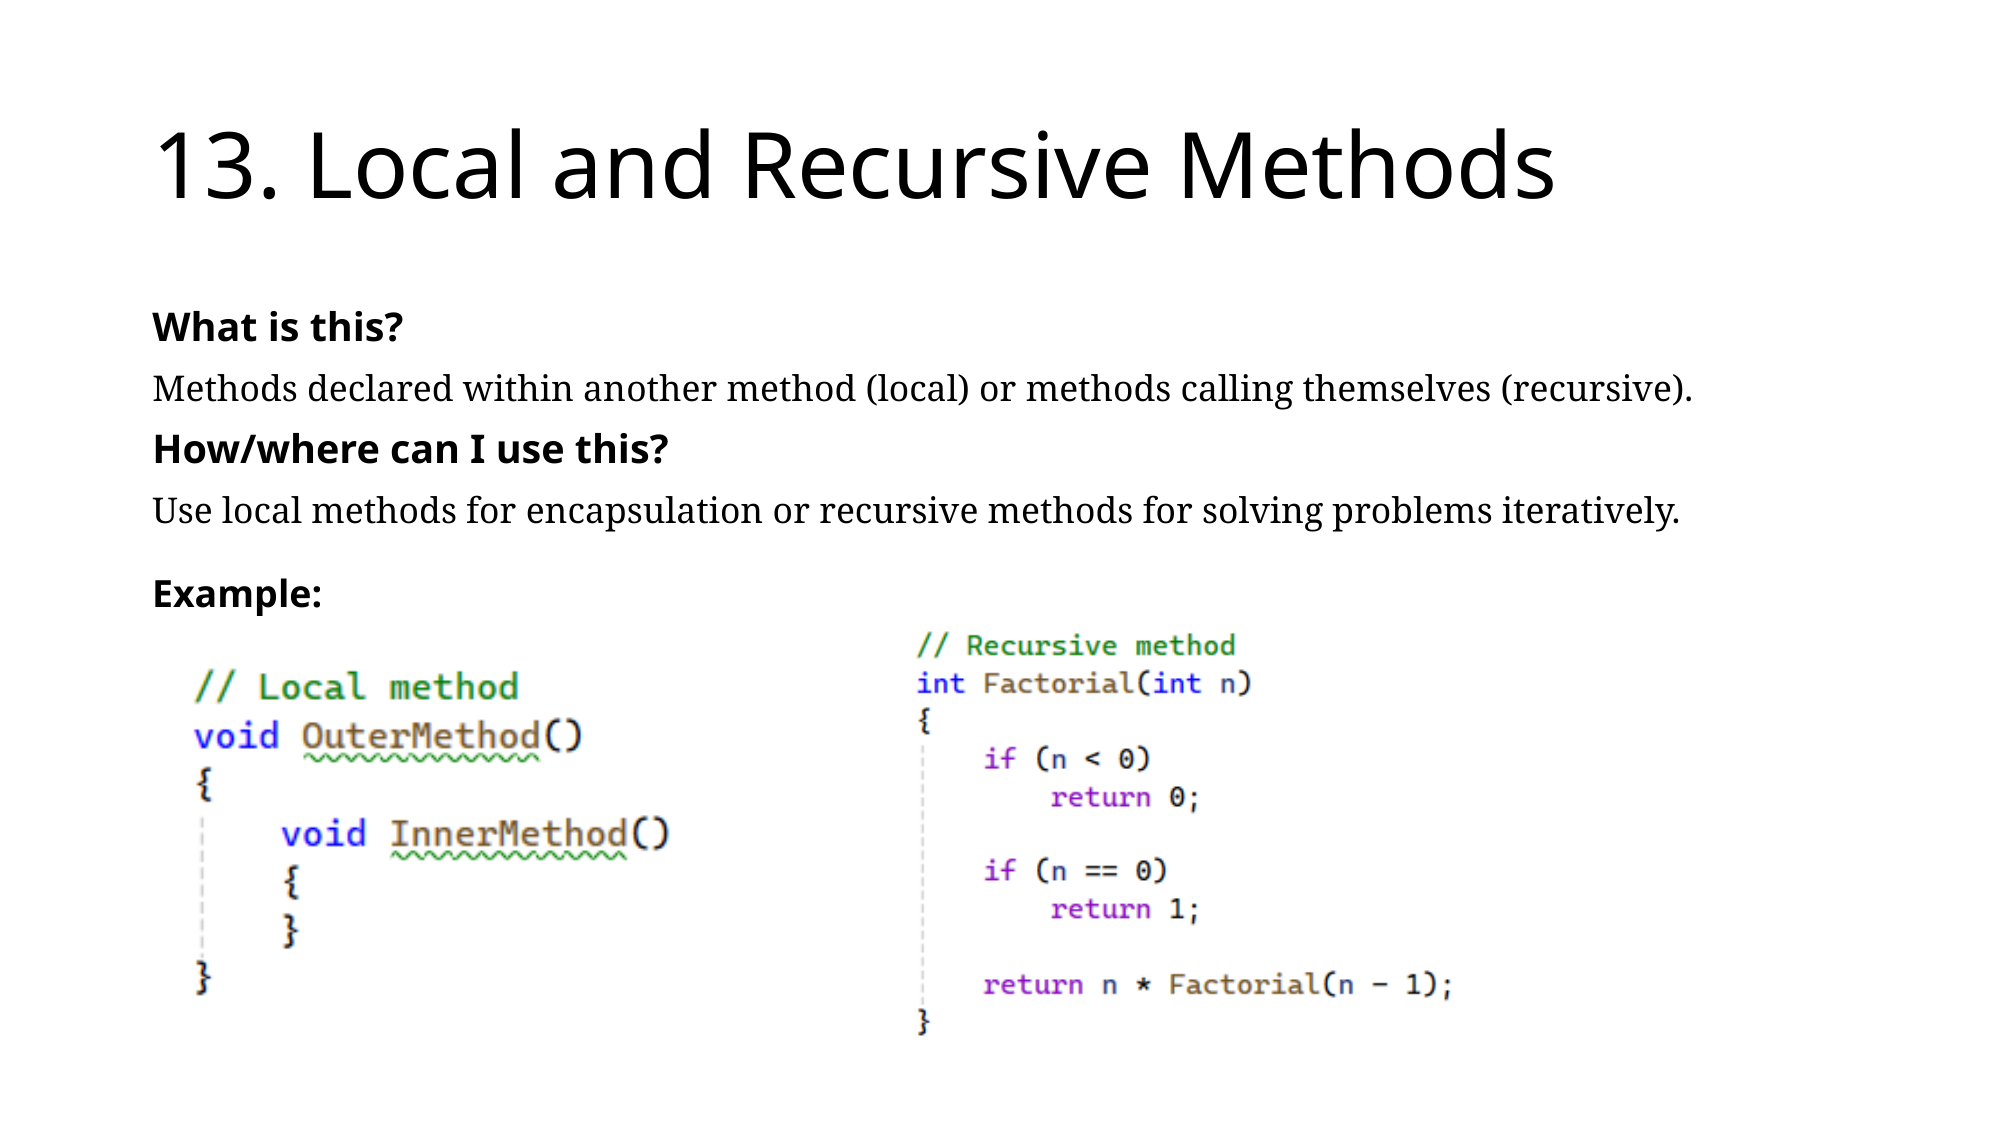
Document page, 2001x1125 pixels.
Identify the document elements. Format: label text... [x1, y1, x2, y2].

picture [174, 658, 809, 1019]
list What is this? Methods declared within another method (local) or methods calling themselves (recursive). How/where can I use this? Use local methods for encapsulation or recursive methods for solving problems iteratively. [137, 299, 1863, 576]
picture [899, 623, 1483, 1043]
text_box Example: [137, 562, 721, 623]
title 13. Local and Recursive Methods [137, 59, 1863, 278]
